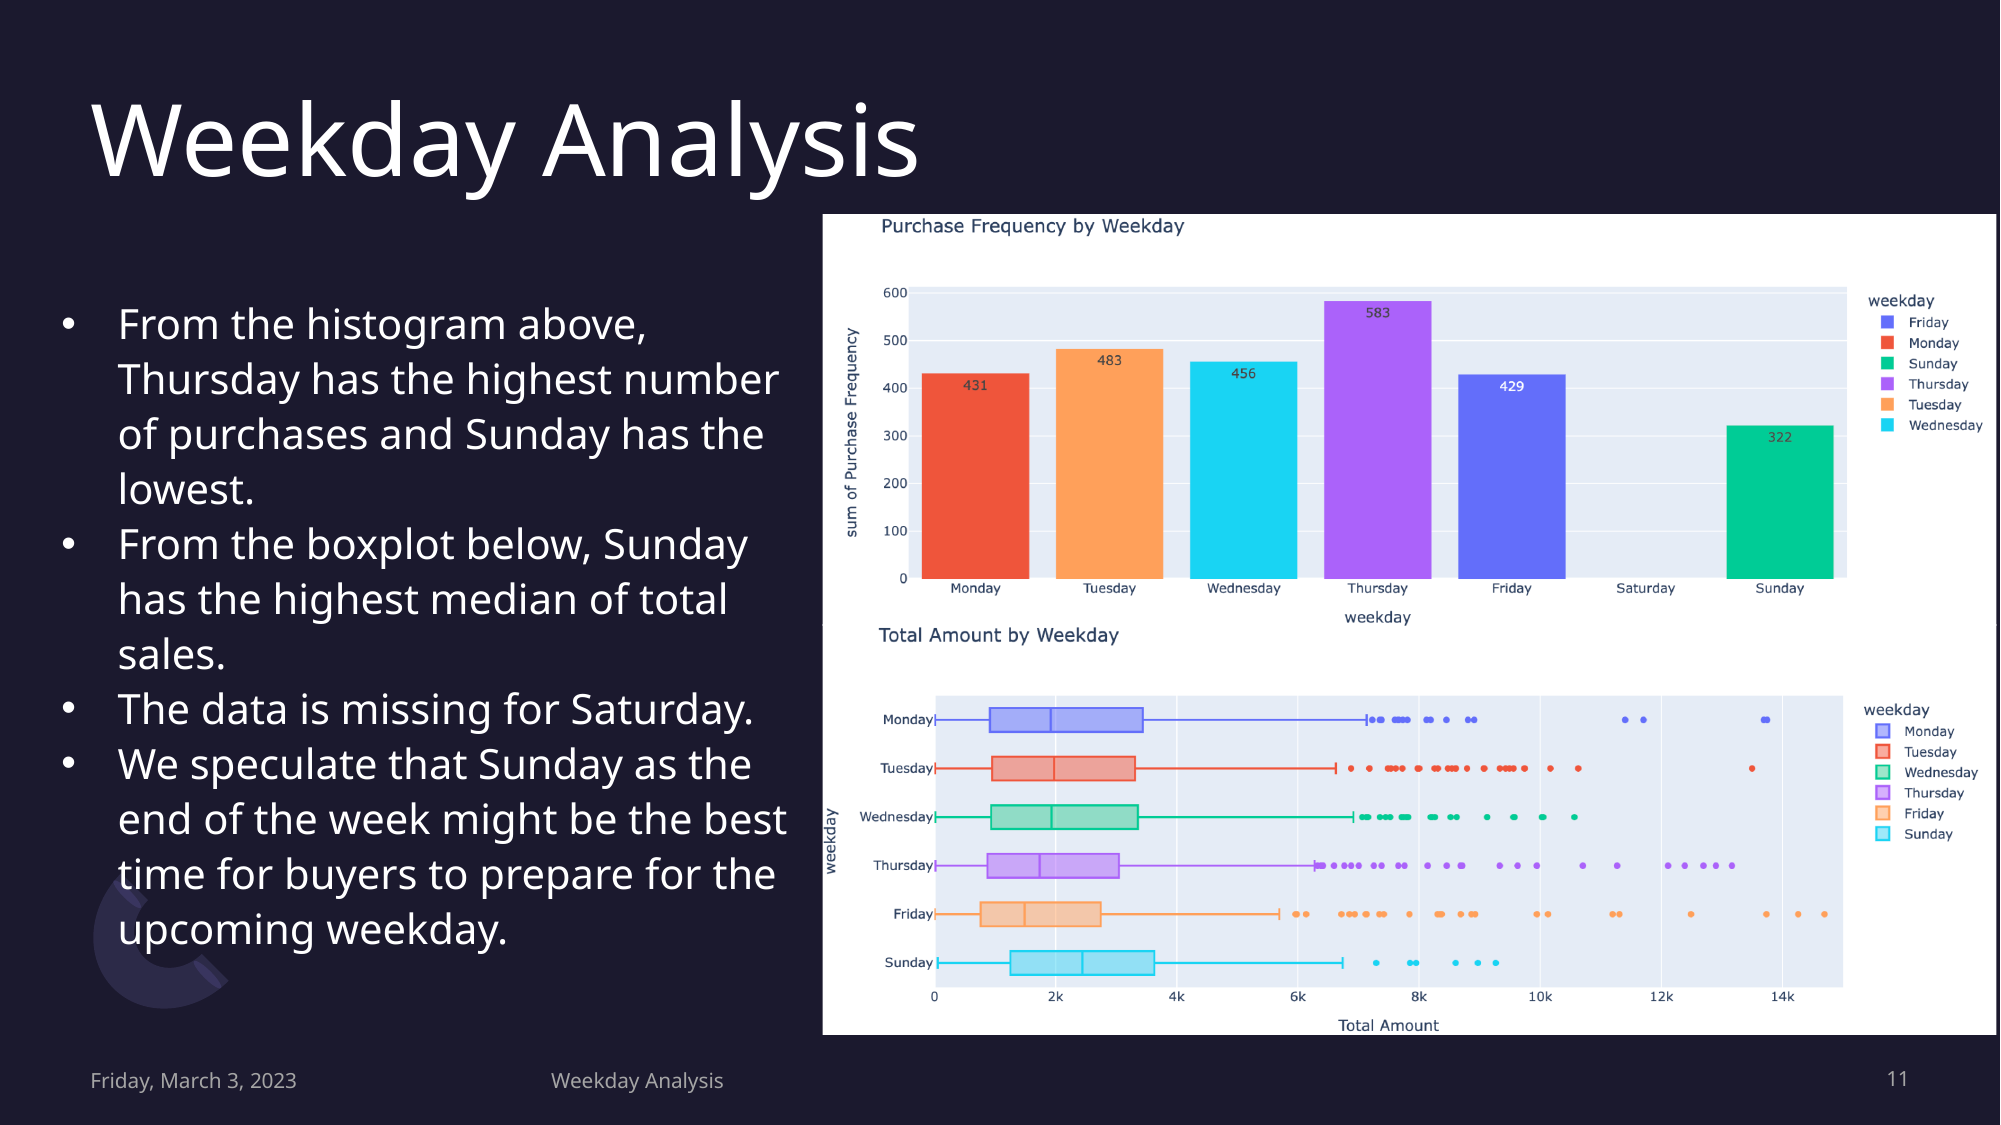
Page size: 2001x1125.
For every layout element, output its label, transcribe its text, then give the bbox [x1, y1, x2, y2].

picture [822, 214, 1997, 1035]
title Weekday Analysis [90, 90, 1910, 309]
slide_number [90, 1067, 522, 1093]
list From the histogram above, Thursday has the highest number of purchases and Sunday has the lowest. From the boxplot below, Sunday has the highest median of total sales. The data is missing for Saturday. We speculate that Sunday as the end of the week might be the best time for buyers to prepare for the upcoming weekday. [42, 292, 804, 1000]
footer Weekday Analysis [551, 1067, 1598, 1093]
slide_number ‹#› [1632, 1067, 1910, 1093]
